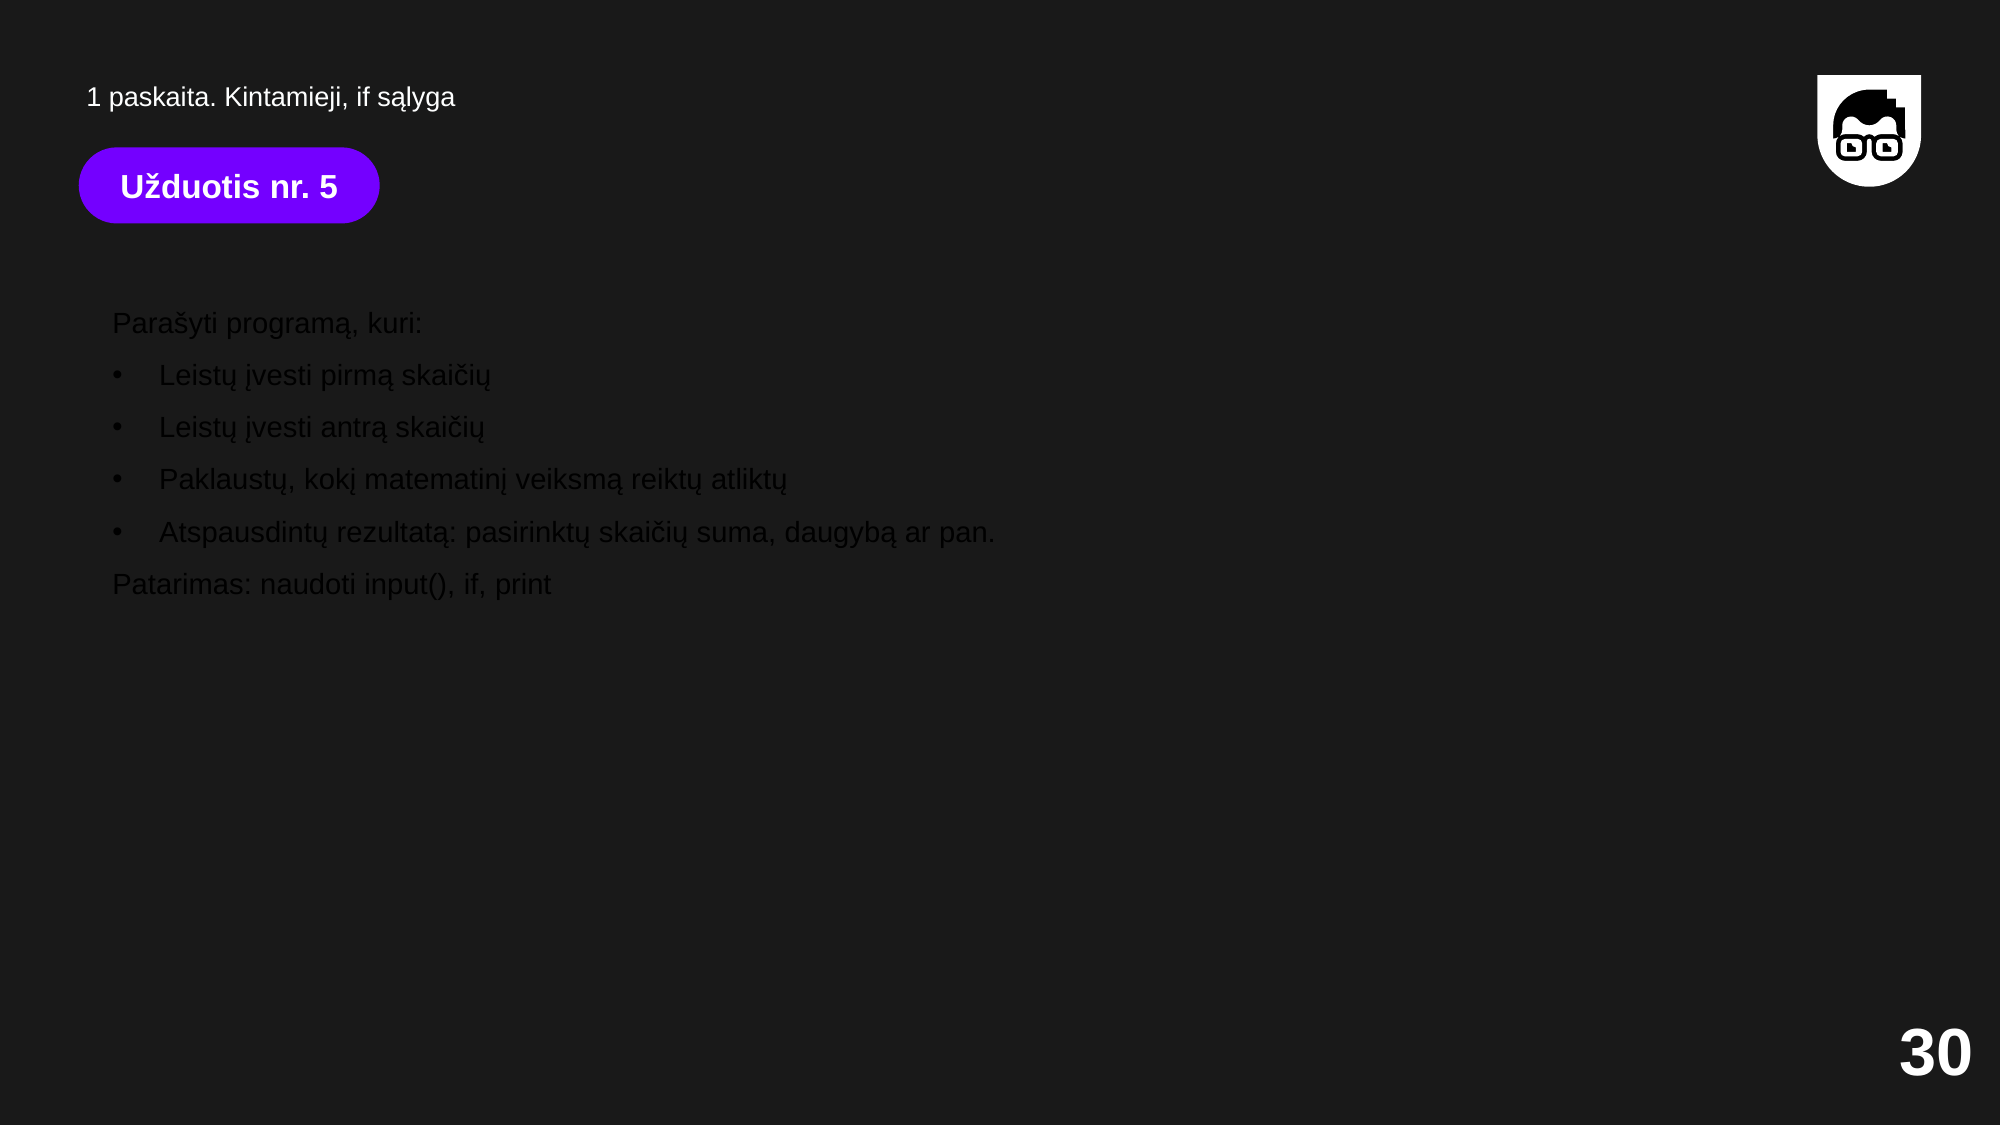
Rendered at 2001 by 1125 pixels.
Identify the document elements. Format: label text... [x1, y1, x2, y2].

picture [78, 236, 1922, 1095]
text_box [78, 147, 380, 224]
text_box 30 [1929, 1001, 1989, 1097]
text_box 1 paskaita. Kintamieji, if sąlyga [78, 75, 1000, 150]
